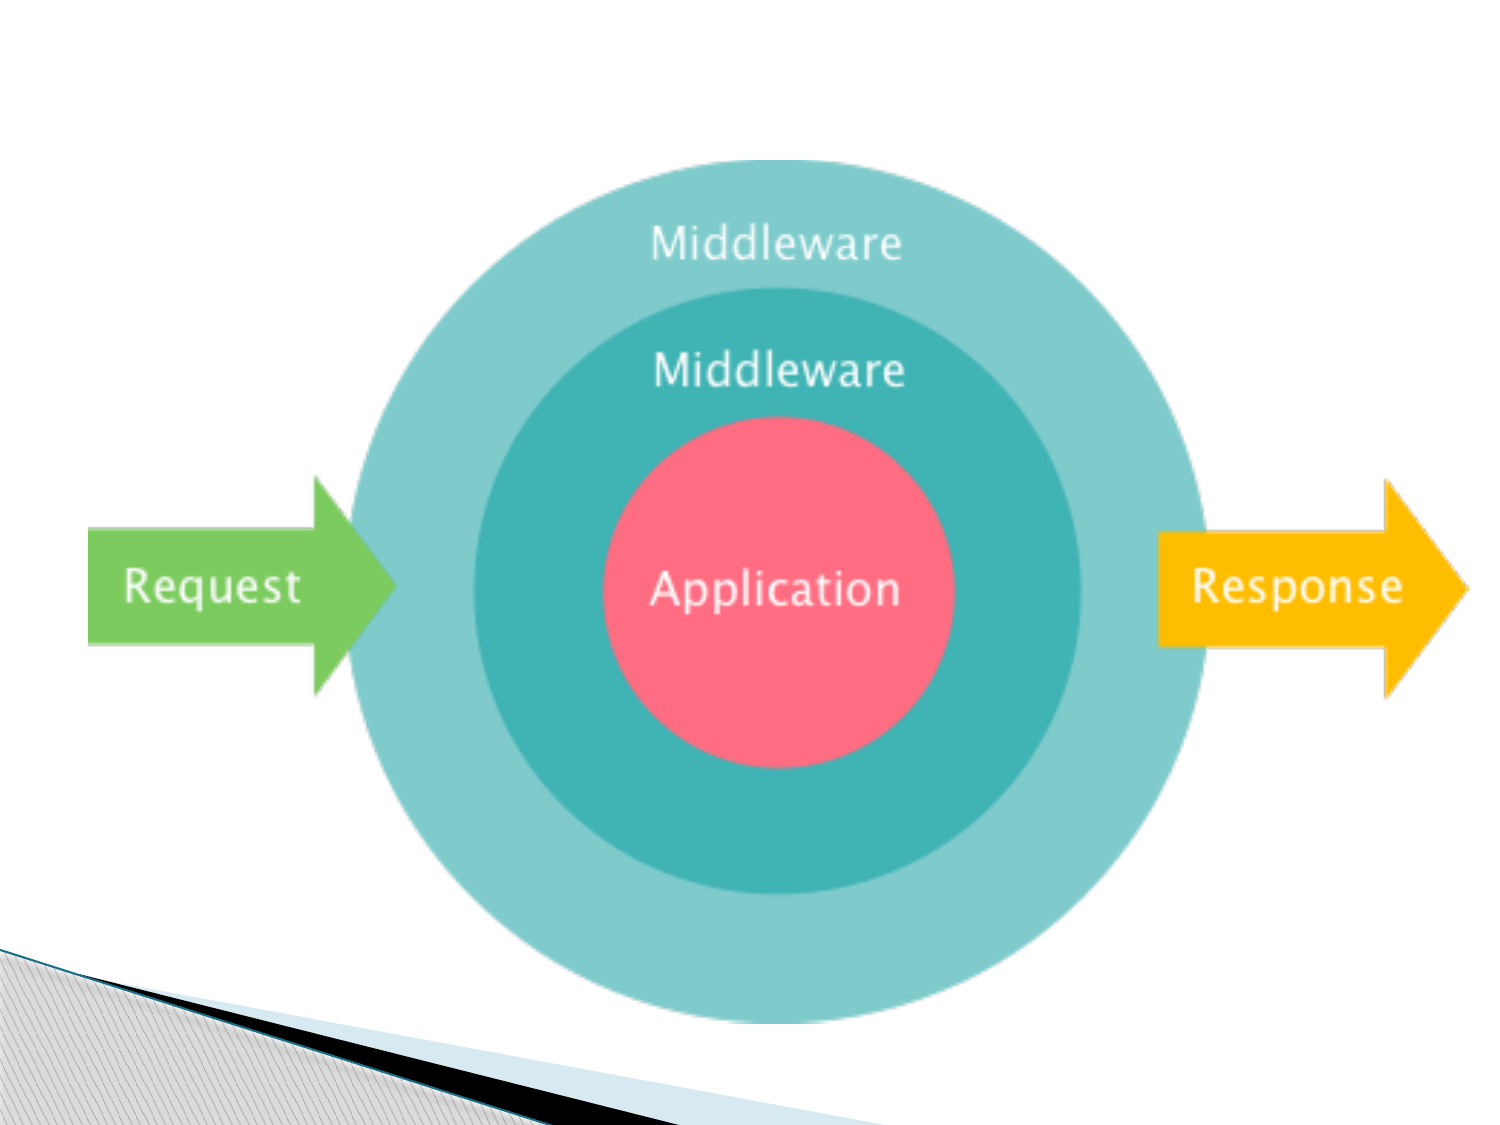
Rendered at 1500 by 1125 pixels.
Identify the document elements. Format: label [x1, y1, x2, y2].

picture [88, 160, 1469, 1024]
